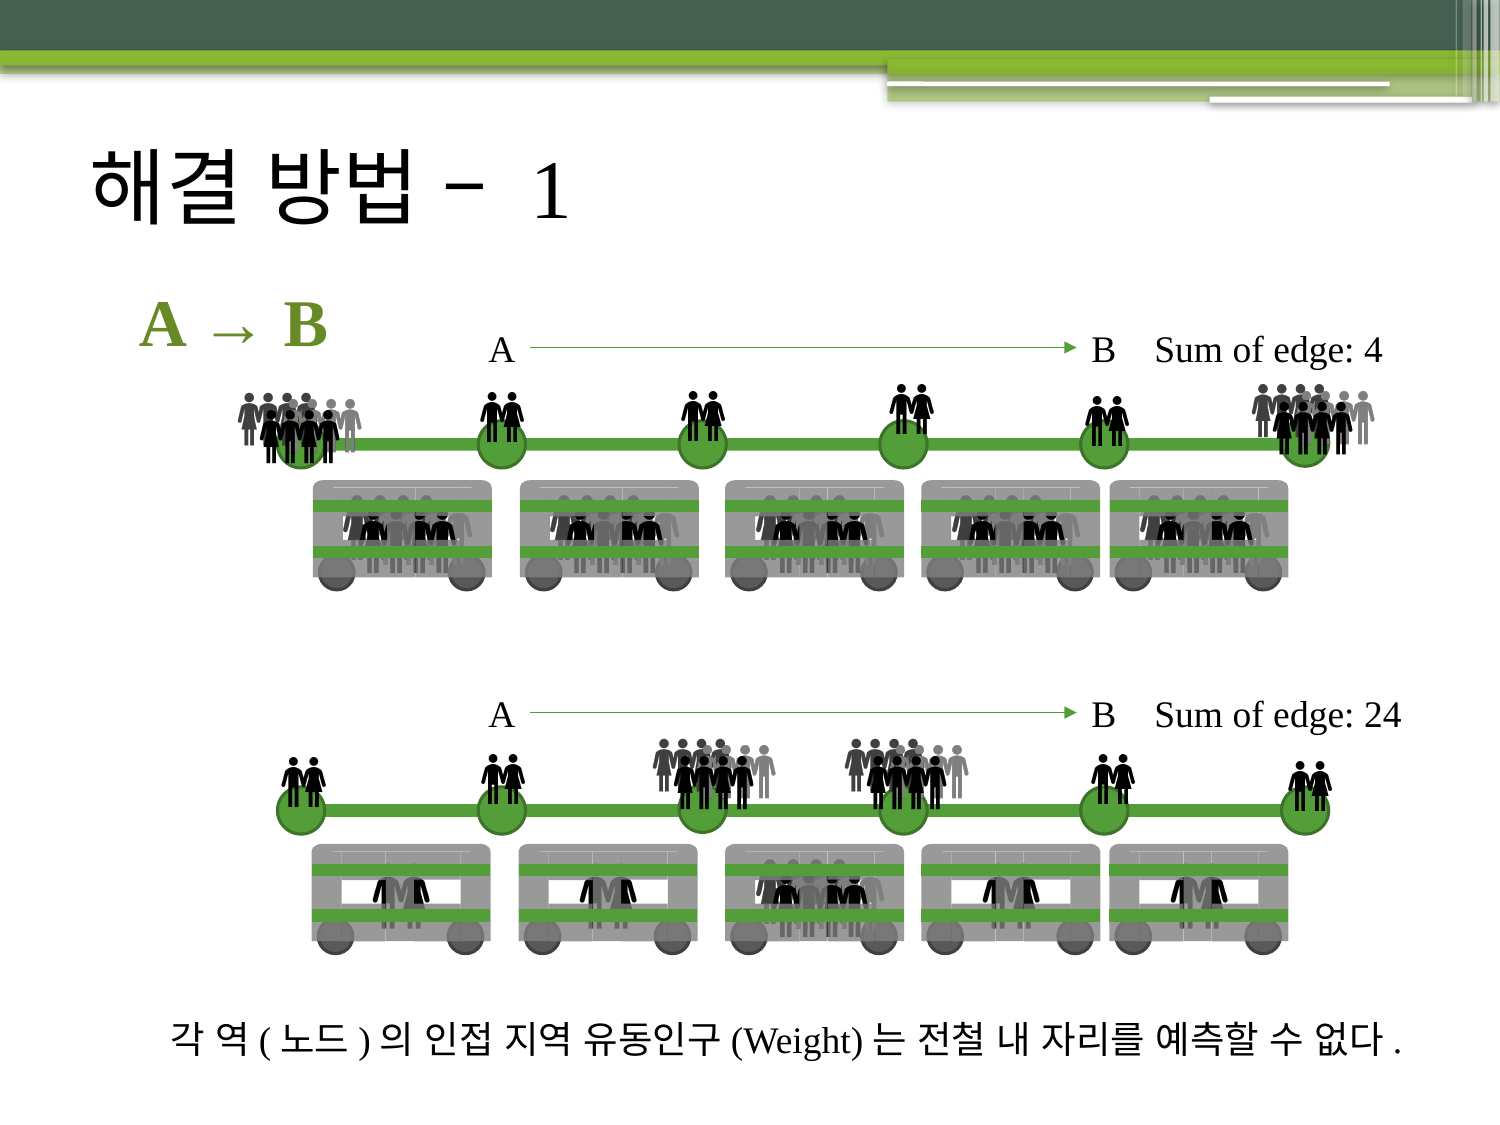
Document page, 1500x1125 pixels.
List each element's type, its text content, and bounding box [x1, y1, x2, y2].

picture [1083, 748, 1144, 809]
picture [881, 378, 942, 439]
picture [646, 719, 781, 828]
picture [273, 751, 334, 812]
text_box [519, 472, 700, 596]
text_box A [473, 317, 531, 378]
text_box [1109, 472, 1289, 596]
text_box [1109, 843, 1289, 954]
text_box [1084, 460, 1125, 470]
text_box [518, 843, 698, 954]
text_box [921, 843, 1101, 954]
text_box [311, 843, 491, 954]
picture [1077, 391, 1137, 451]
picture [1279, 756, 1340, 816]
picture [1245, 365, 1380, 474]
text_box [880, 454, 927, 470]
text_box [479, 821, 525, 836]
text_box 각 역(노드)의 인접 지역 유동인구(Weight)는 전철 내 자리를 예측할 수 없다. [155, 964, 1418, 1069]
text_box [1081, 821, 1128, 836]
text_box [724, 472, 905, 596]
text_box [278, 821, 324, 836]
title 해결 방법 – 1 [75, 97, 1425, 273]
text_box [724, 836, 905, 960]
text_box [1284, 825, 1326, 836]
text_box [480, 457, 524, 470]
picture [472, 387, 532, 448]
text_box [312, 472, 493, 596]
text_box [920, 472, 1101, 596]
picture [673, 386, 734, 447]
text_box B Sum of edge: 4 [1076, 317, 1399, 378]
picture [232, 373, 367, 482]
text_box A → B [123, 272, 386, 367]
text_box [680, 456, 725, 470]
picture [839, 719, 974, 828]
text_box A [473, 682, 531, 743]
picture [472, 748, 533, 809]
text_box B Sum of edge: 24 [1076, 682, 1417, 743]
